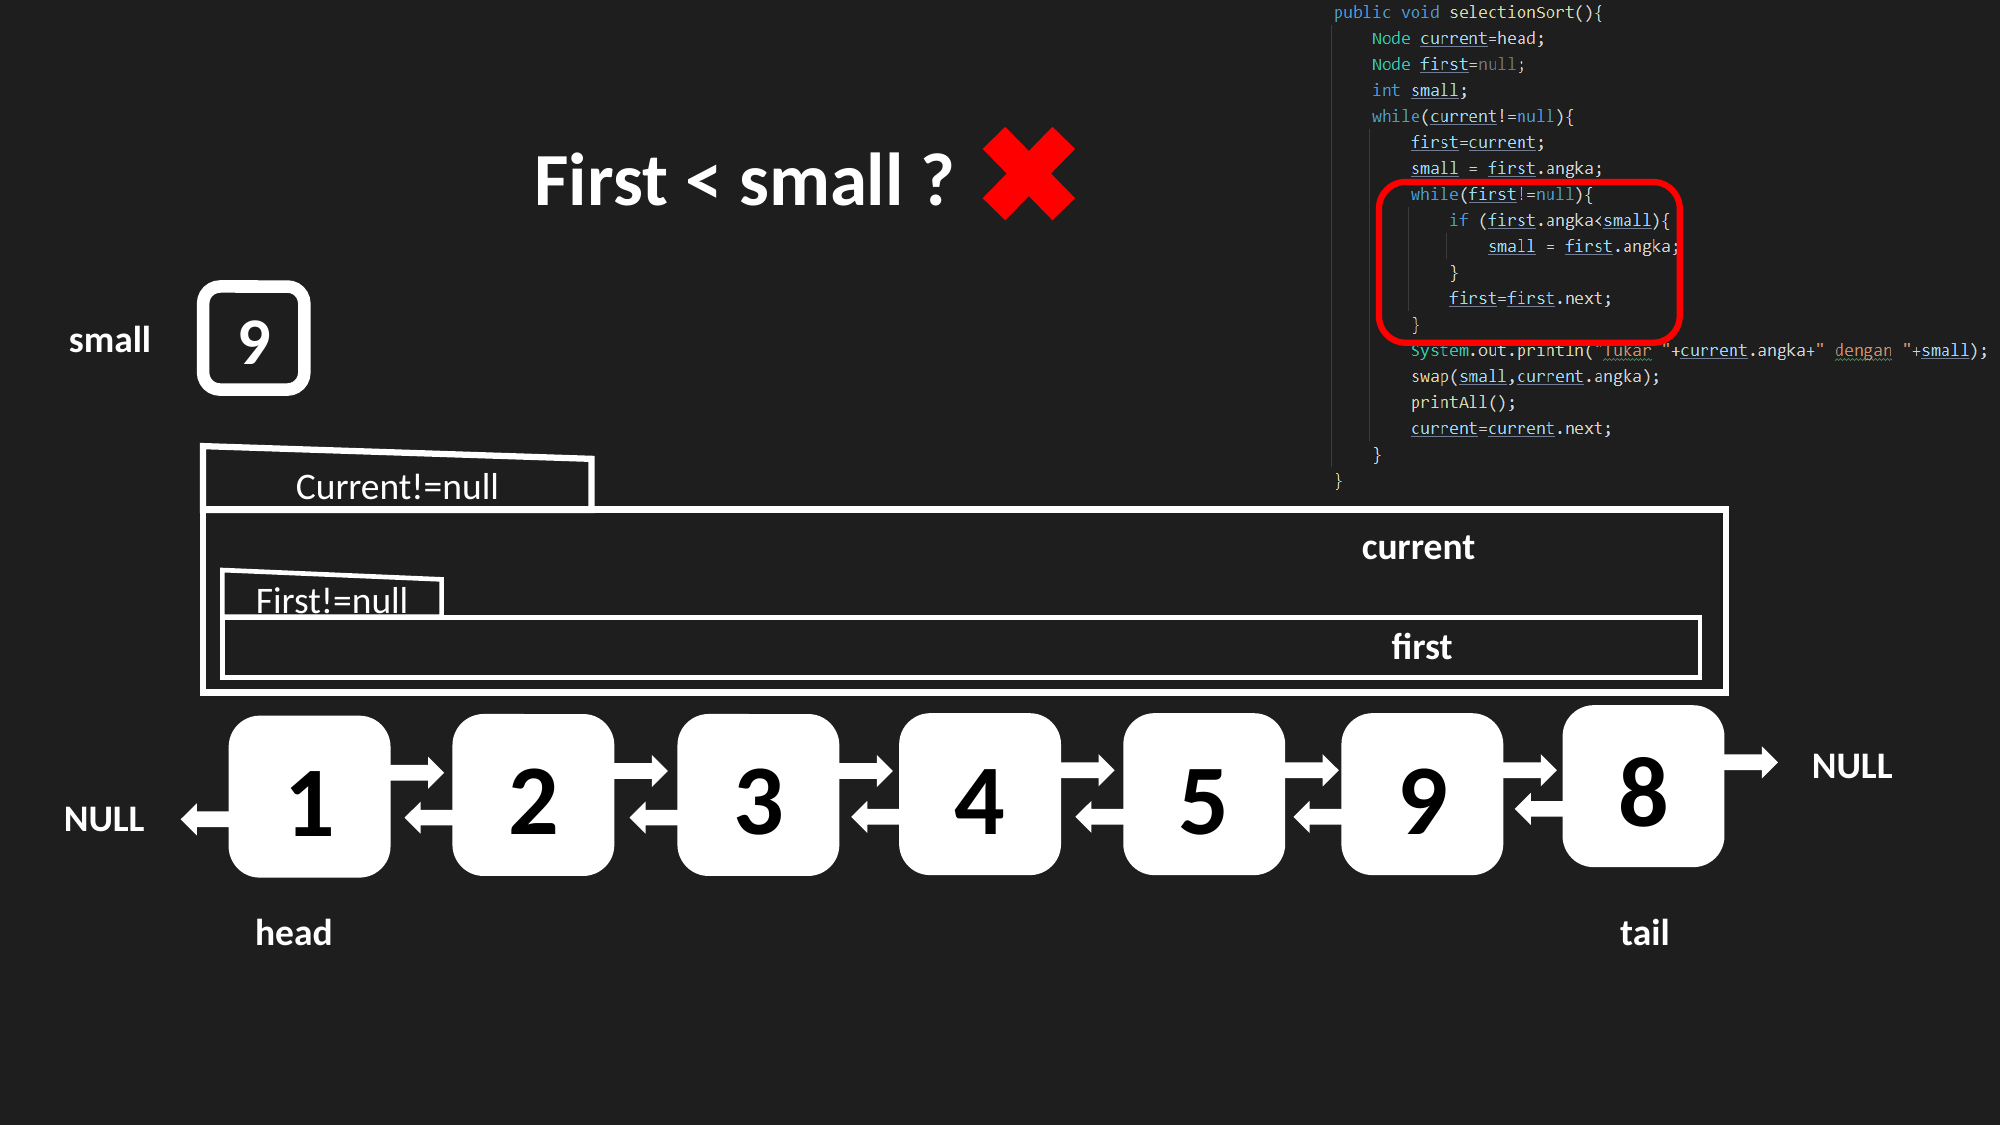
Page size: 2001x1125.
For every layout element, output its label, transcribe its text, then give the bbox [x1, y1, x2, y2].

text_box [852, 719, 1114, 869]
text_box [1294, 719, 1556, 869]
text_box NULL [1797, 733, 1908, 794]
text_box [981, 125, 1077, 222]
picture [1311, 0, 1996, 499]
text_box First < small ? [519, 122, 972, 228]
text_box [1516, 711, 1777, 861]
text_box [203, 446, 1727, 693]
text_box small [54, 307, 167, 368]
text_box NULL [48, 786, 160, 847]
text_box tail [1605, 900, 1685, 961]
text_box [406, 720, 631, 870]
text_box 9 [202, 285, 306, 391]
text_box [222, 570, 1700, 678]
text_box head [240, 900, 348, 961]
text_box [182, 721, 443, 872]
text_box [631, 720, 892, 870]
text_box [1114, 719, 1294, 869]
